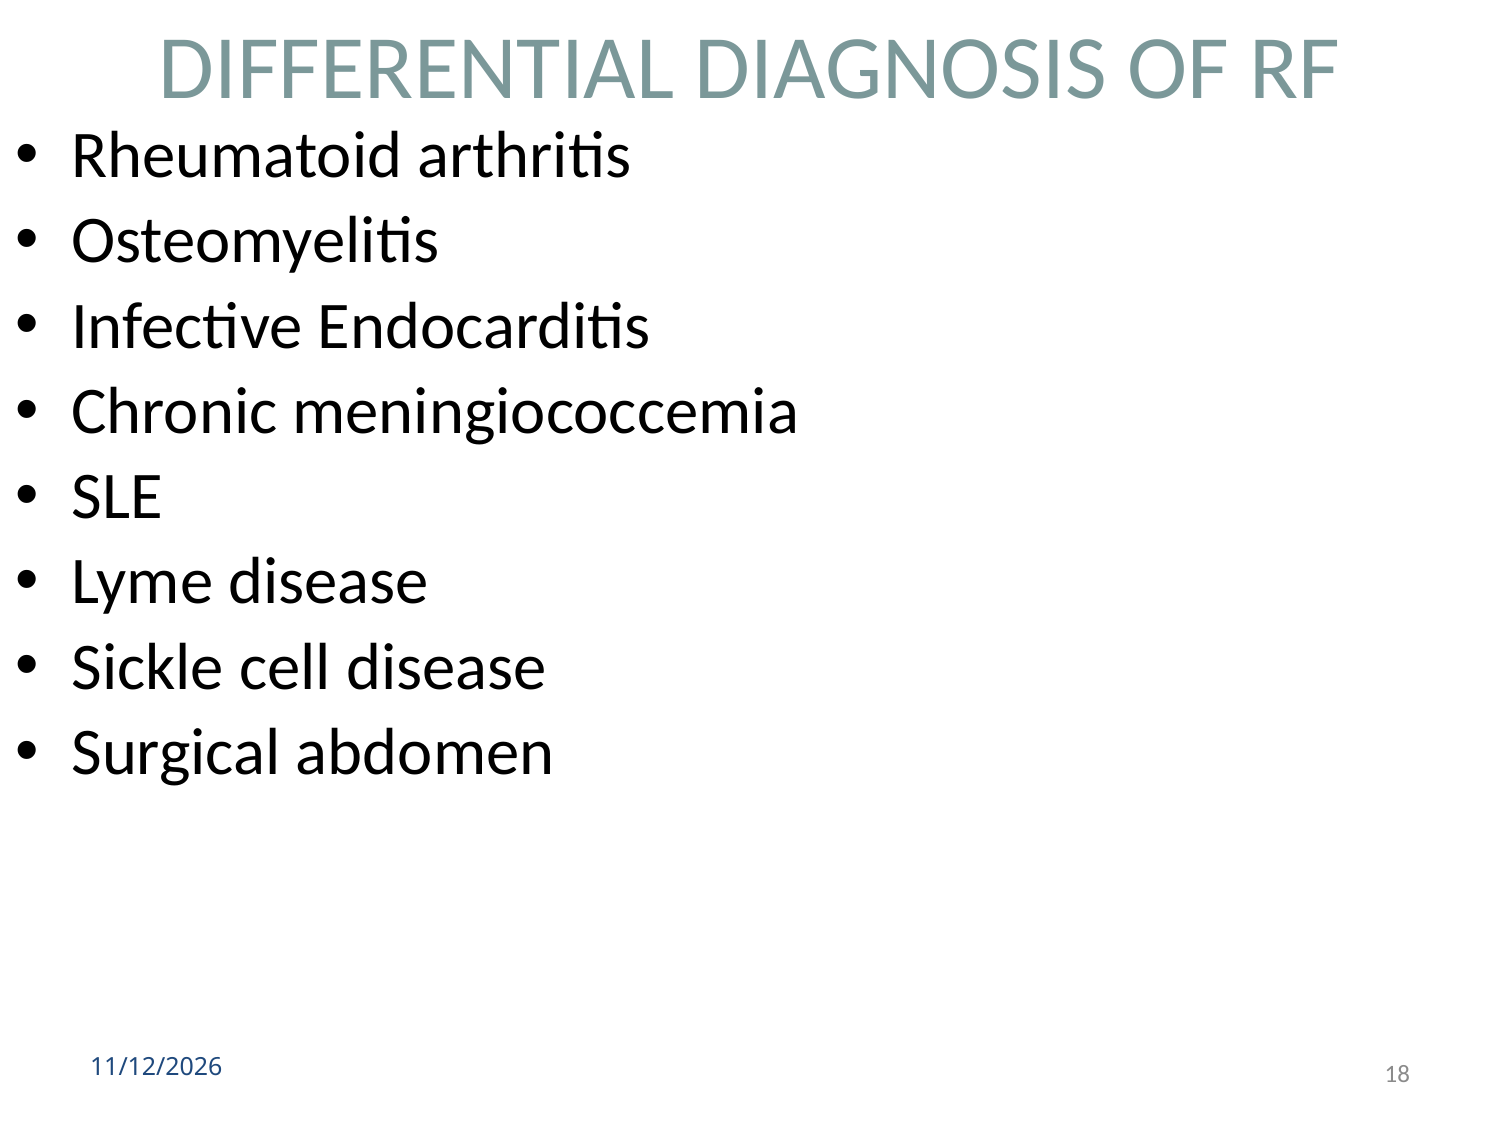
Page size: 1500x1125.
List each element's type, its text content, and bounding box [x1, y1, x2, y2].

title DIFFERENTIAL DIAGNOSIS OF RF [75, 0, 1425, 112]
list Rheumatoid arthritis Osteomyelitis Infective Endocarditis Chronic meningiococcemia SLE Lyme disease Sickle cell disease Surgical abdomen [0, 112, 1500, 1125]
